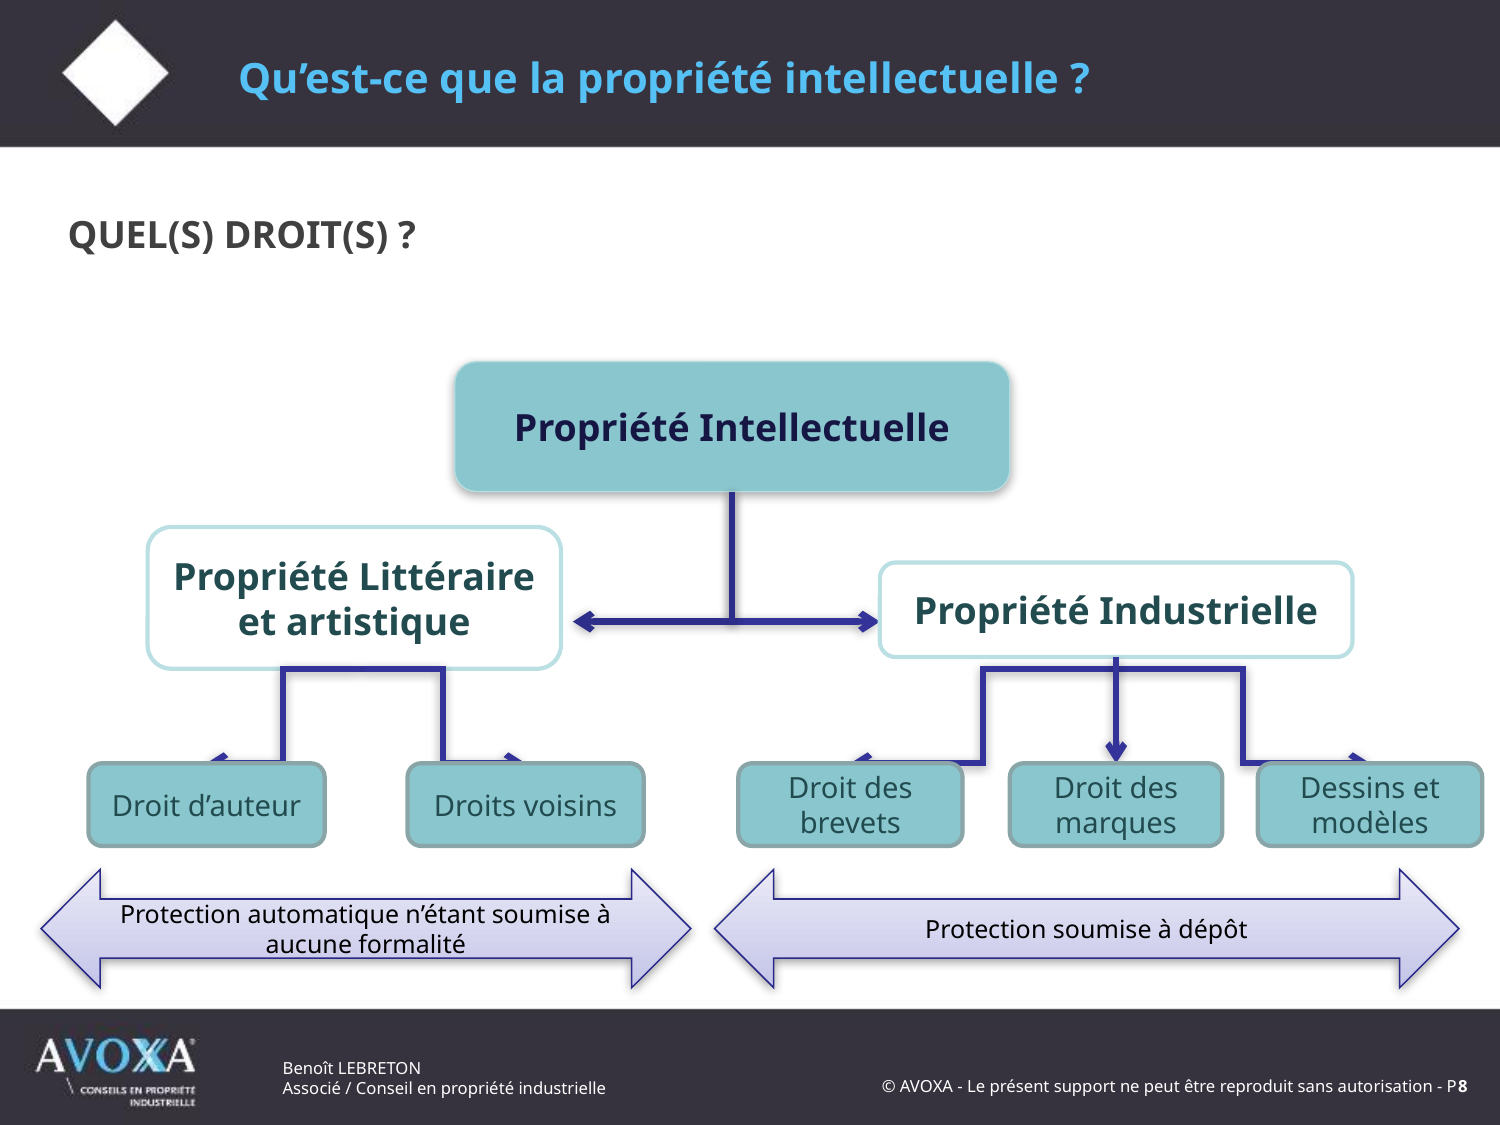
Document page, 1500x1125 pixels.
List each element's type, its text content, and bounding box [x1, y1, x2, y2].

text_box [395, 632, 491, 799]
text_box Droit des brevets [736, 761, 930, 849]
text_box Dessins et modèles [1293, 761, 1485, 849]
text_box Propriété Intellectuelle [454, 361, 1010, 492]
text_box Droits voisins [405, 761, 646, 849]
text_box Qu’est-ce que la propriété intellectuelle ? [17, 19, 1291, 162]
text_box Protection automatique n’étant soumise à aucune formalité [41, 869, 691, 988]
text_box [587, 476, 718, 637]
text_box Protection soumise à dépôt [714, 869, 1459, 988]
text_box Droit des marques [1035, 761, 1193, 849]
text_box Droit d’auteur [86, 761, 327, 849]
text_box QUEL(S) DROIT(S) ? [53, 162, 727, 569]
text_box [935, 582, 1031, 850]
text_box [235, 638, 331, 794]
picture [0, 0, 1500, 1125]
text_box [1195, 588, 1291, 844]
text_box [740, 482, 872, 631]
text_box Propriété Industrielle [877, 560, 1355, 660]
text_box Propriété Littéraire et artistique [145, 524, 564, 671]
